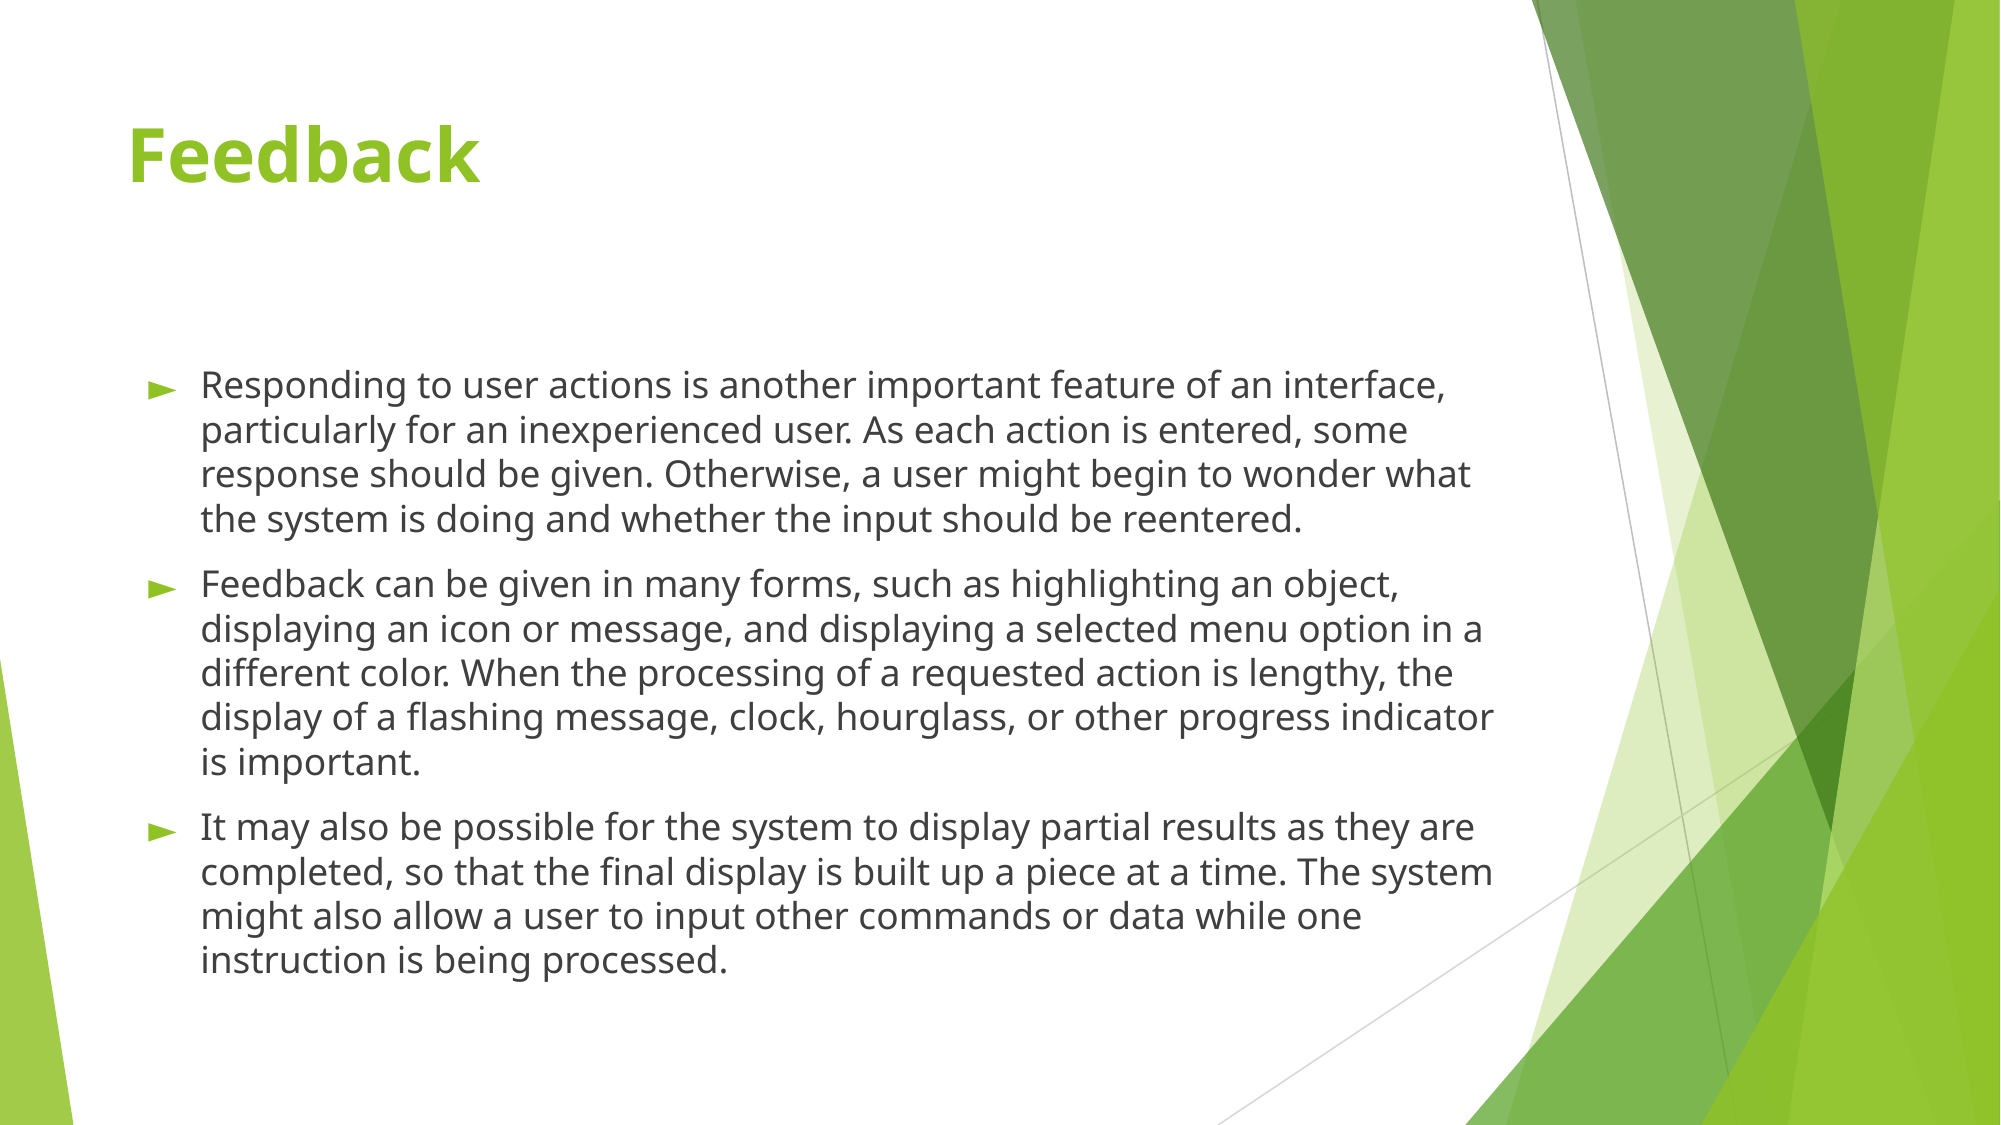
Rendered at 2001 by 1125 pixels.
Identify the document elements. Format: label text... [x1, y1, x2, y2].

list Responding to user actions is another important feature of an interface, particularly for an inexperienced user. As each action is entered, some response should be given. Otherwise, a user might begin to wonder what the system is doing and whether the input should be reentered. Feedback can be given in many forms, such as highlighting an object, displaying an icon or message, and displaying a selected menu option in a different color. When the processing of a requested action is lengthy, the display of a flashing message, clock, hourglass, or other progress indicator is important. It may also be possible for the system to display partial results as they are completed, so that the final display is built up a piece at a time. The system might also allow a user to input other commands or data while one instruction is being processed. [111, 354, 1522, 992]
title Feedback [111, 99, 1522, 317]
